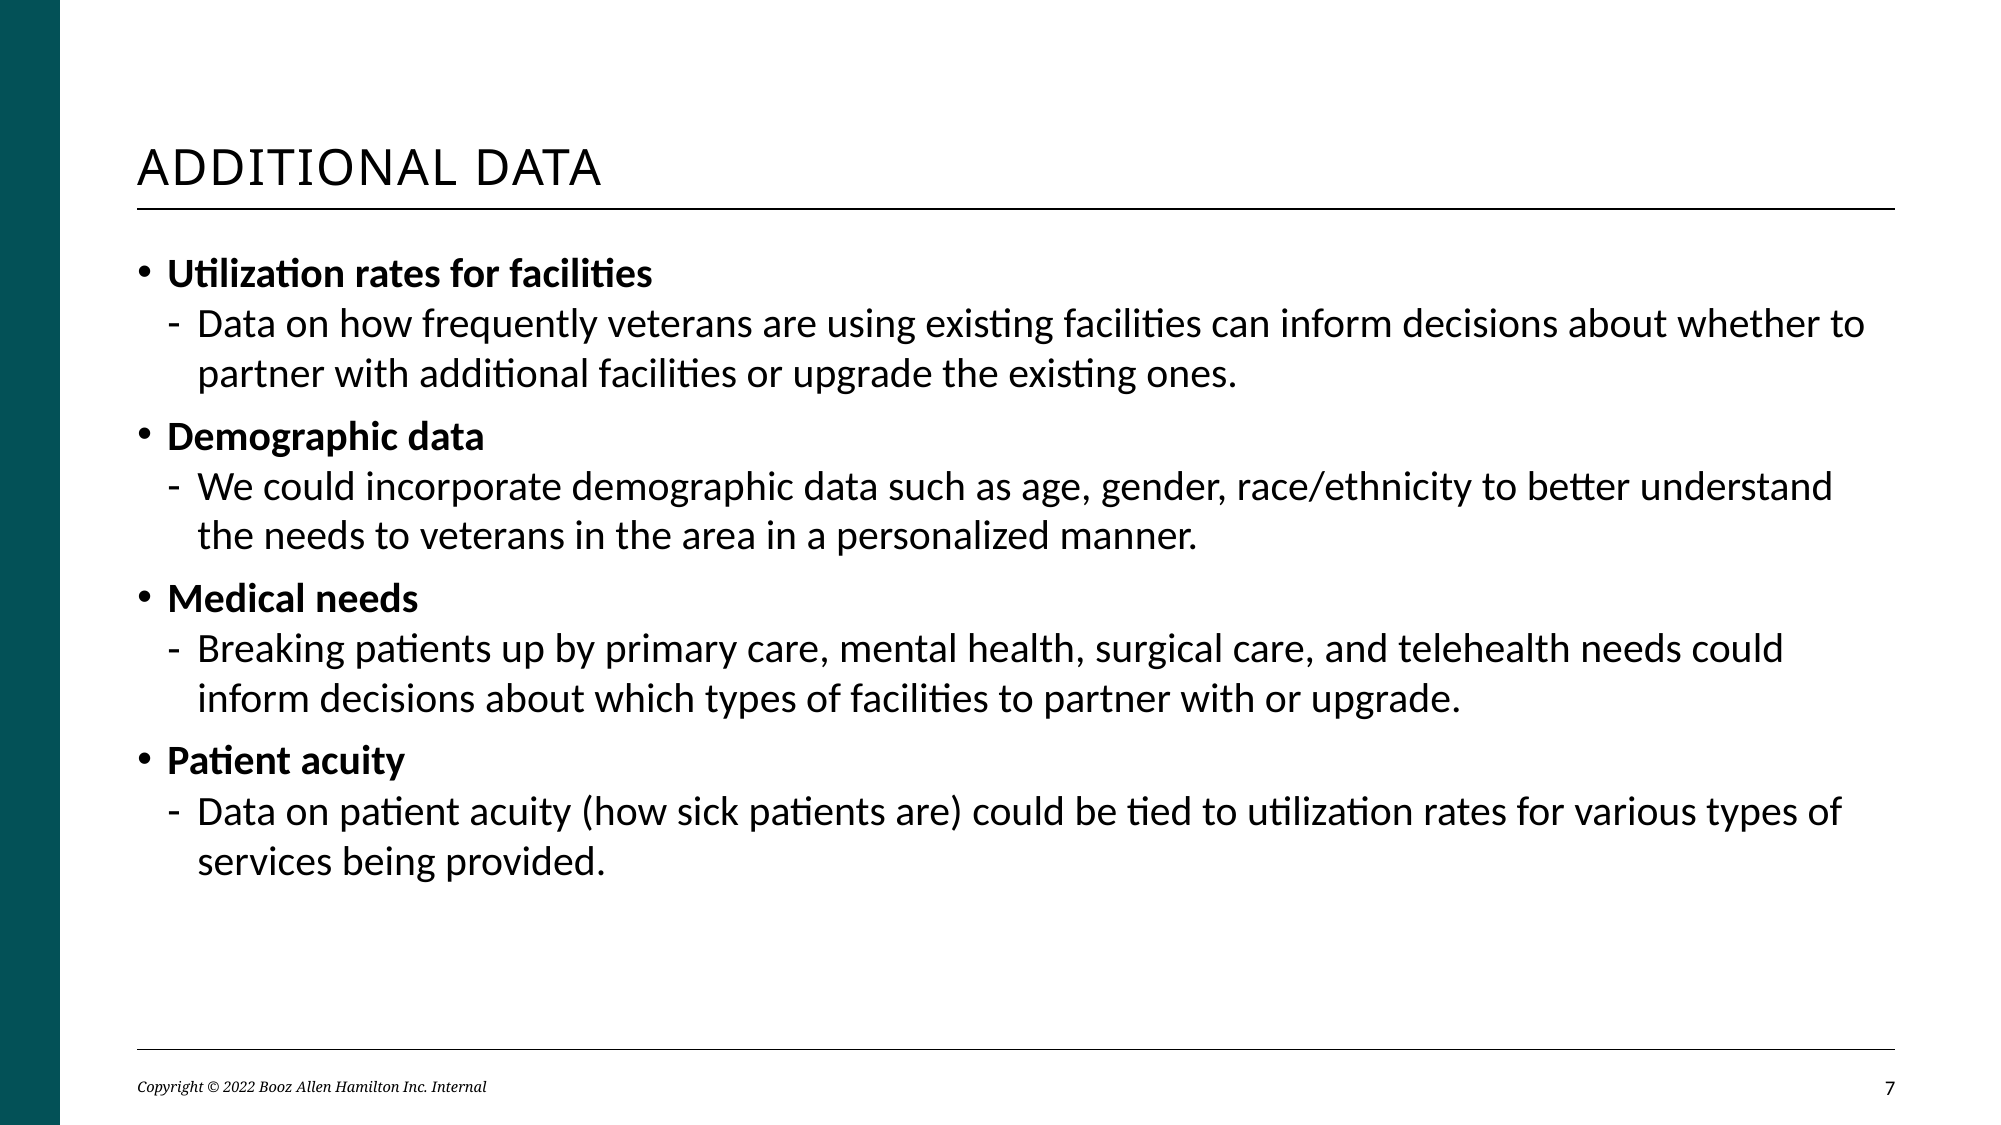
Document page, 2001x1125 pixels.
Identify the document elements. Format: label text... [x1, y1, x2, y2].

slide_number 6 [1819, 1050, 1896, 1125]
title Additional data [137, 34, 1896, 196]
list Utilization rates for facilities Data on how frequently veterans are using existing facilities can inform decisions about whether to partner with additional facilities or upgrade the existing ones. Demographic data We could incorporate demographic data such as age, gender, race/ethnicity to better understand the needs to veterans in the area in a personalized manner. Medical needs Breaking patients up by primary care, mental health, surgical care, and telehealth needs could inform decisions about which types of facilities to partner with or upgrade. Patient acuity Data on patient acuity (how sick patients are) could be tied to utilization rates for various types of services being provided. [137, 245, 1896, 1001]
footer Copyright © 2022 Booz Allen Hamilton Inc. Internal [137, 1049, 1095, 1125]
